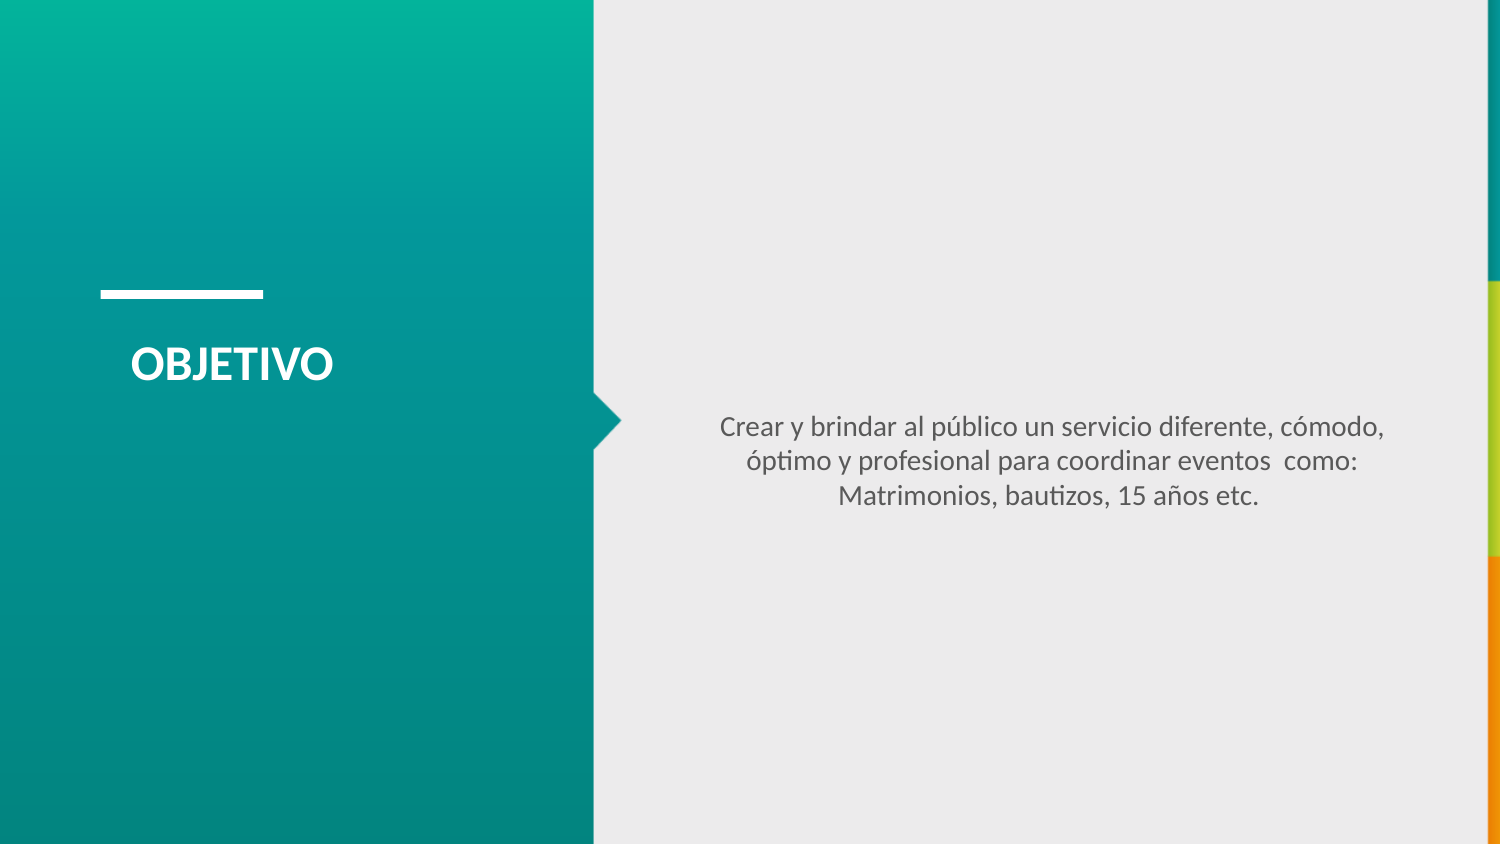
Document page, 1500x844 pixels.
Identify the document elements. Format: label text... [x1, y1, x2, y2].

picture [0, 0, 1500, 844]
text_box OBJETIVO [116, 322, 574, 398]
text_box Crear y brindar al público un servicio diferente, cómodo, óptimo y profesional para coordinar eventos como: Matrimonios, bautizos, 15 años etc. [694, 399, 1411, 519]
